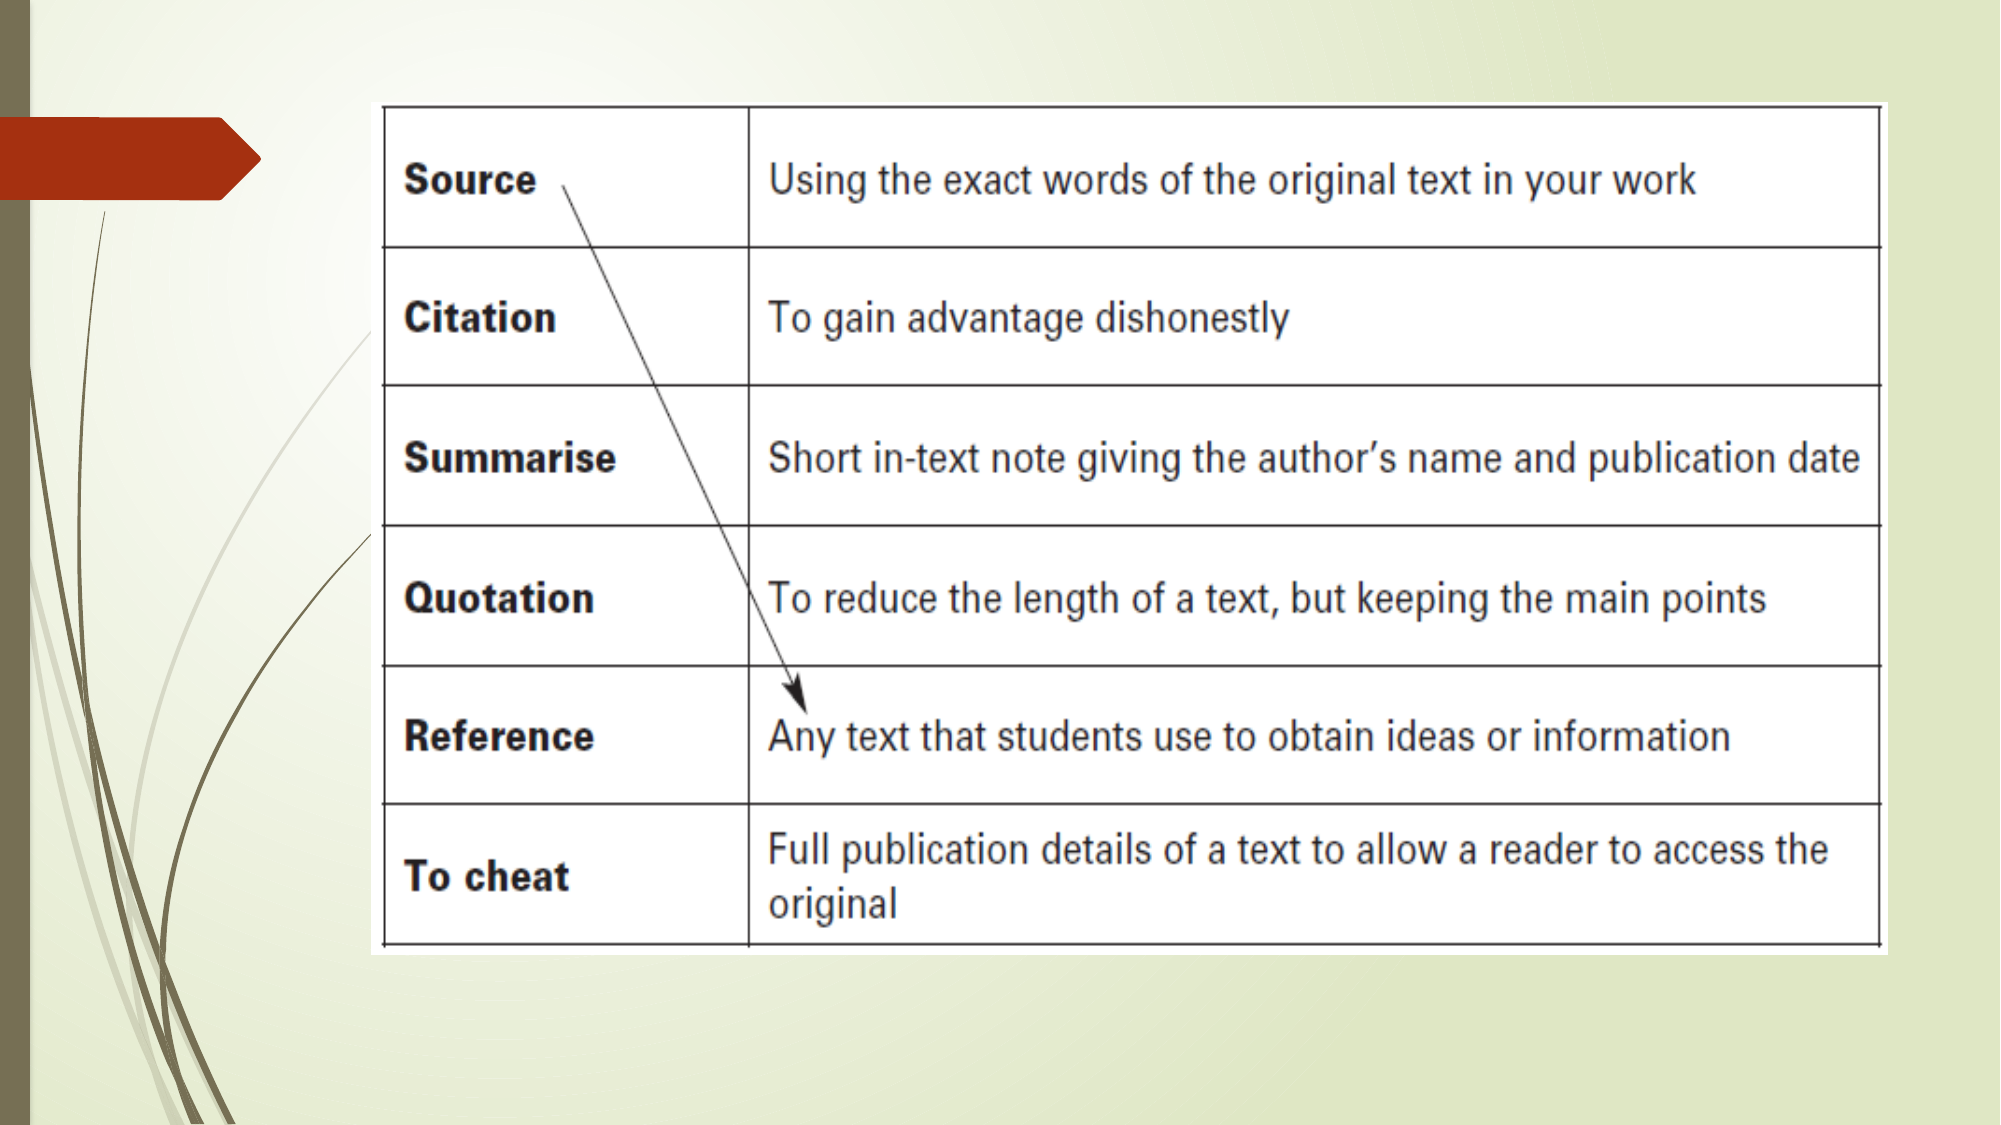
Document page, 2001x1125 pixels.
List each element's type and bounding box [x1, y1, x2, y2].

list [371, 102, 1888, 955]
